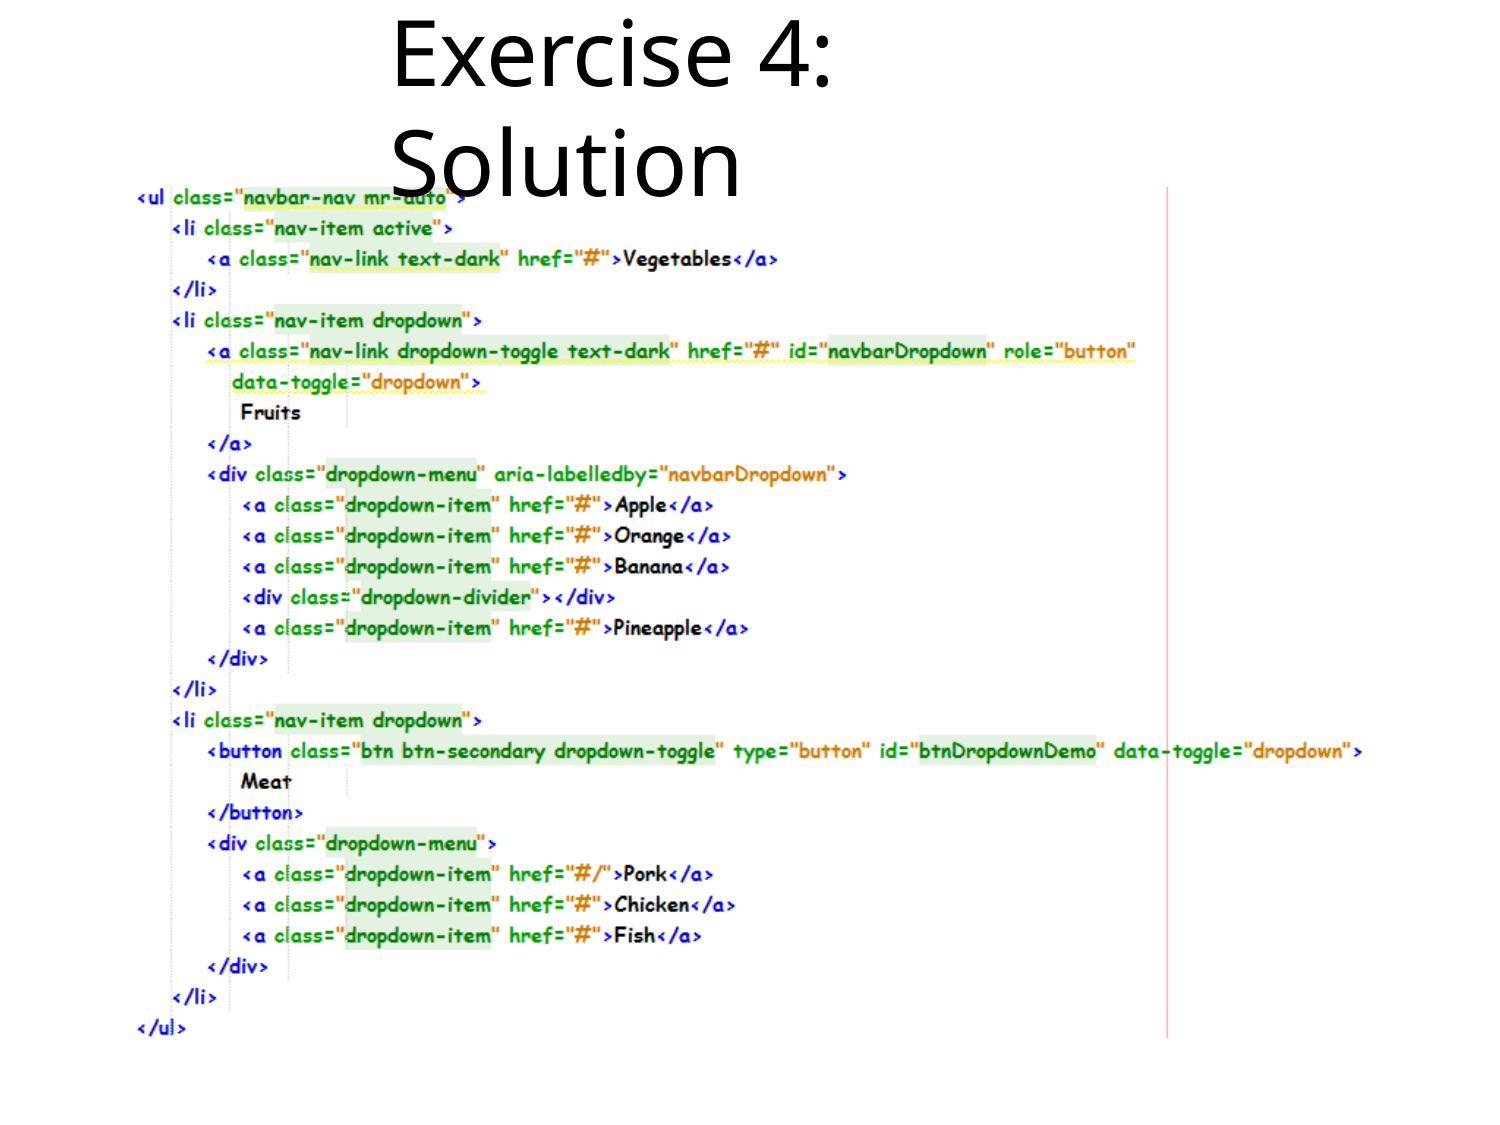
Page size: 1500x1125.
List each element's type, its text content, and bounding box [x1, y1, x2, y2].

text_box [137, 187, 1363, 1038]
title Exercise 4: Solution [387, 0, 1113, 215]
